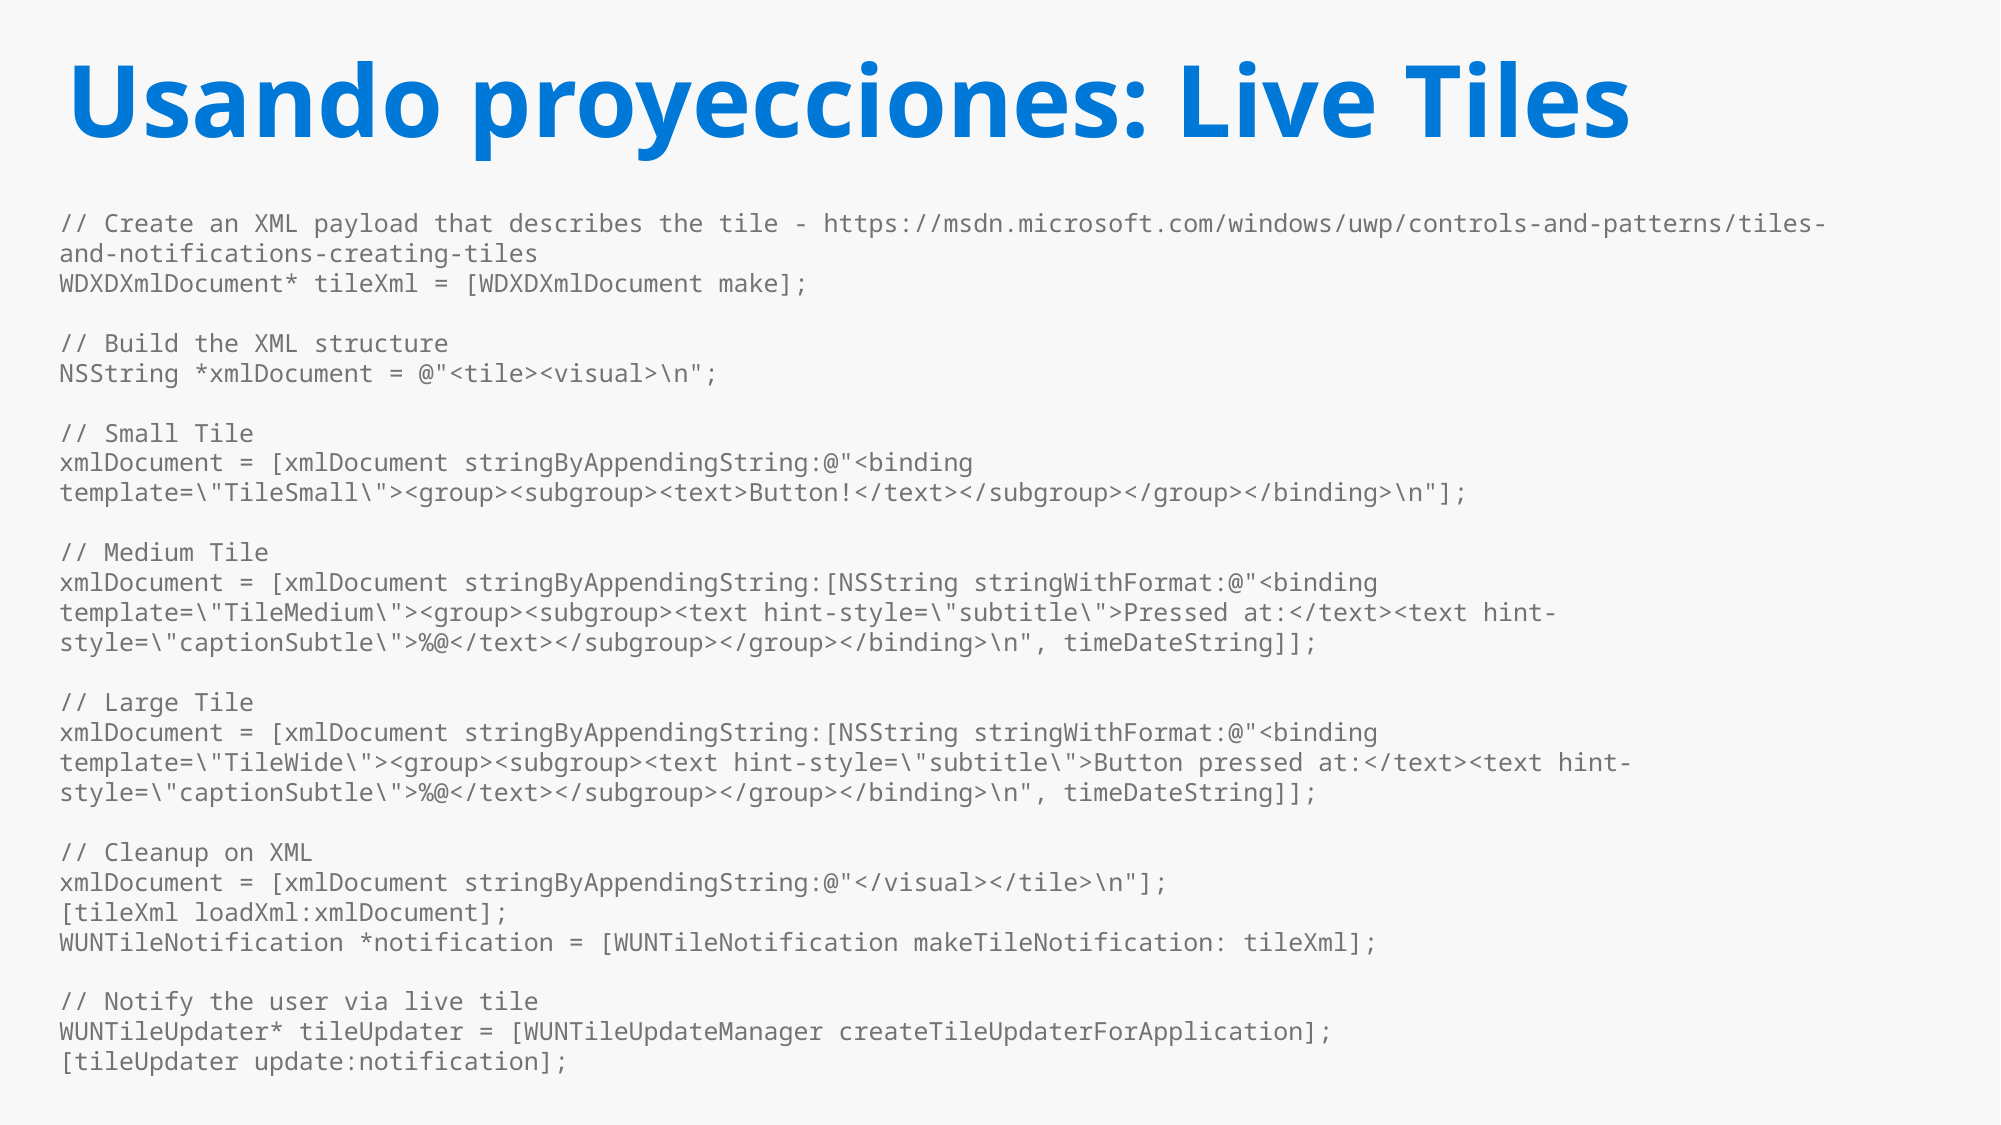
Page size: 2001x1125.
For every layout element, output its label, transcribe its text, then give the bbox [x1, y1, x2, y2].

text_box // Create an XML payload that describes the tile - https://msdn.microsoft.com/windows/uwp/controls-and-patterns/tiles-and-notifications-creating-tiles WDXDXmlDocument* tileXml = [WDXDXmlDocument make]; // Build the XML structure NSString *xmlDocument = @"<tile><visual>\n"; // Small Tile xmlDocument = [xmlDocument stringByAppendingString:@"<binding template=\"TileSmall\"><group><subgroup><text>Button!</text></subgroup></group></binding>\n"]; // Medium Tile xmlDocument = [xmlDocument stringByAppendingString:[NSString stringWithFormat:@"<binding template=\"TileMedium\"><group><subgroup><text hint-style=\"subtitle\">Pressed at:</text><text hint-style=\"captionSubtle\">%@</text></subgroup></group></binding>\n", timeDateString]]; // Large Tile xmlDocument = [xmlDocument stringByAppendingString:[NSString stringWithFormat:@"<binding template=\"TileWide\"><group><subgroup><text hint-style=\"subtitle\">Button pressed at:</text><text hint-style=\"captionSubtle\">%@</text></subgroup></group></binding>\n", timeDateString]]; // Cleanup on XML xmlDocument = [xmlDocument stringByAppendingString:@"</visual></tile>\n"]; [tileXml loadXml:xmlDocument]; WUNTileNotification *notification = [WUNTileNotification makeTileNotification: tileXml]; // Notify the user via live tile WUNTileUpdater* tileUpdater = [WUNTileUpdateManager createTileUpdaterForApplication]; [tileUpdater update:notification]; [44, 199, 1895, 1084]
title Usando proyecciones: Live Tiles [44, 33, 1956, 195]
